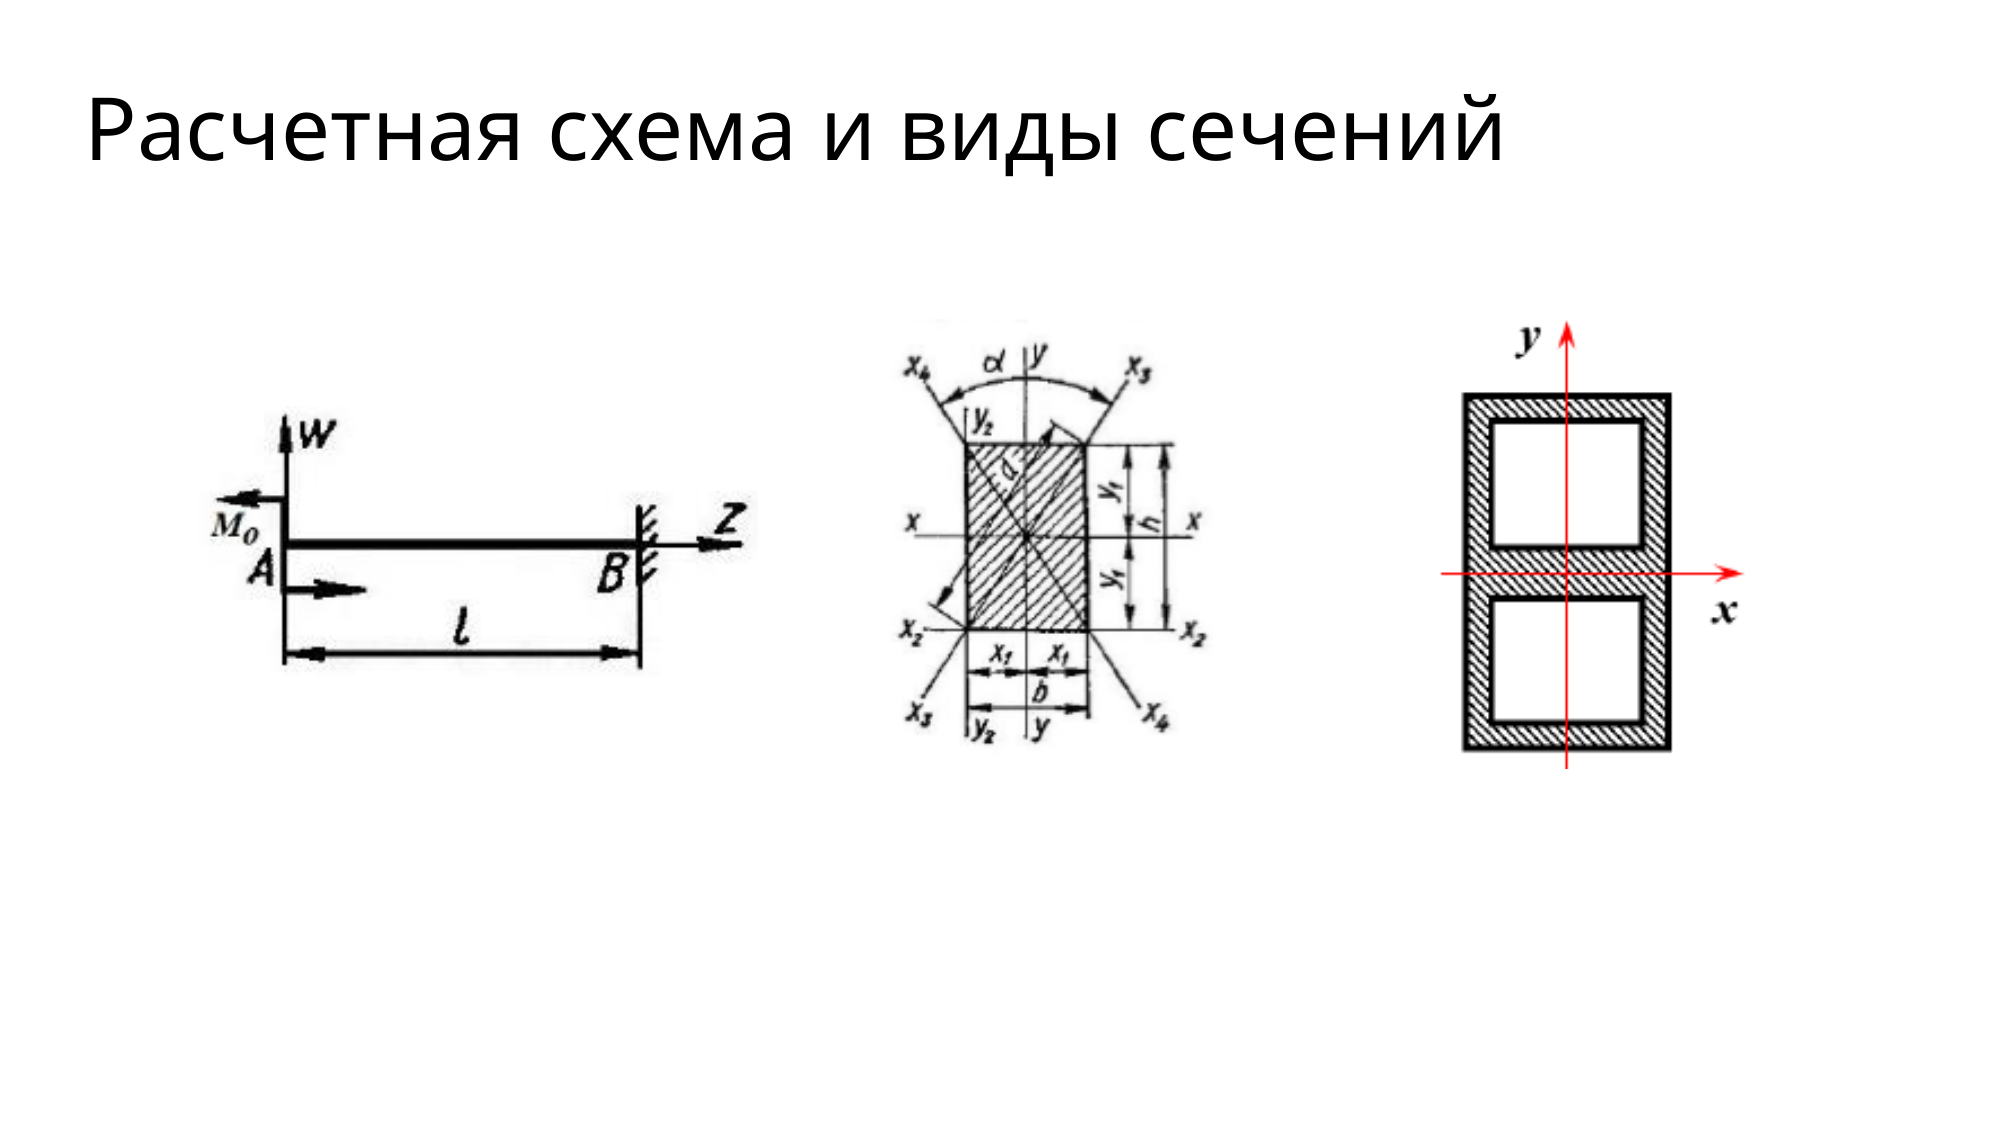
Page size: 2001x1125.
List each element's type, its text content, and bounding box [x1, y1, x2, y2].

title Расчетная схема и виды сечений [69, 35, 1586, 230]
picture [195, 406, 758, 677]
picture [1435, 319, 1774, 769]
picture [888, 319, 1227, 769]
